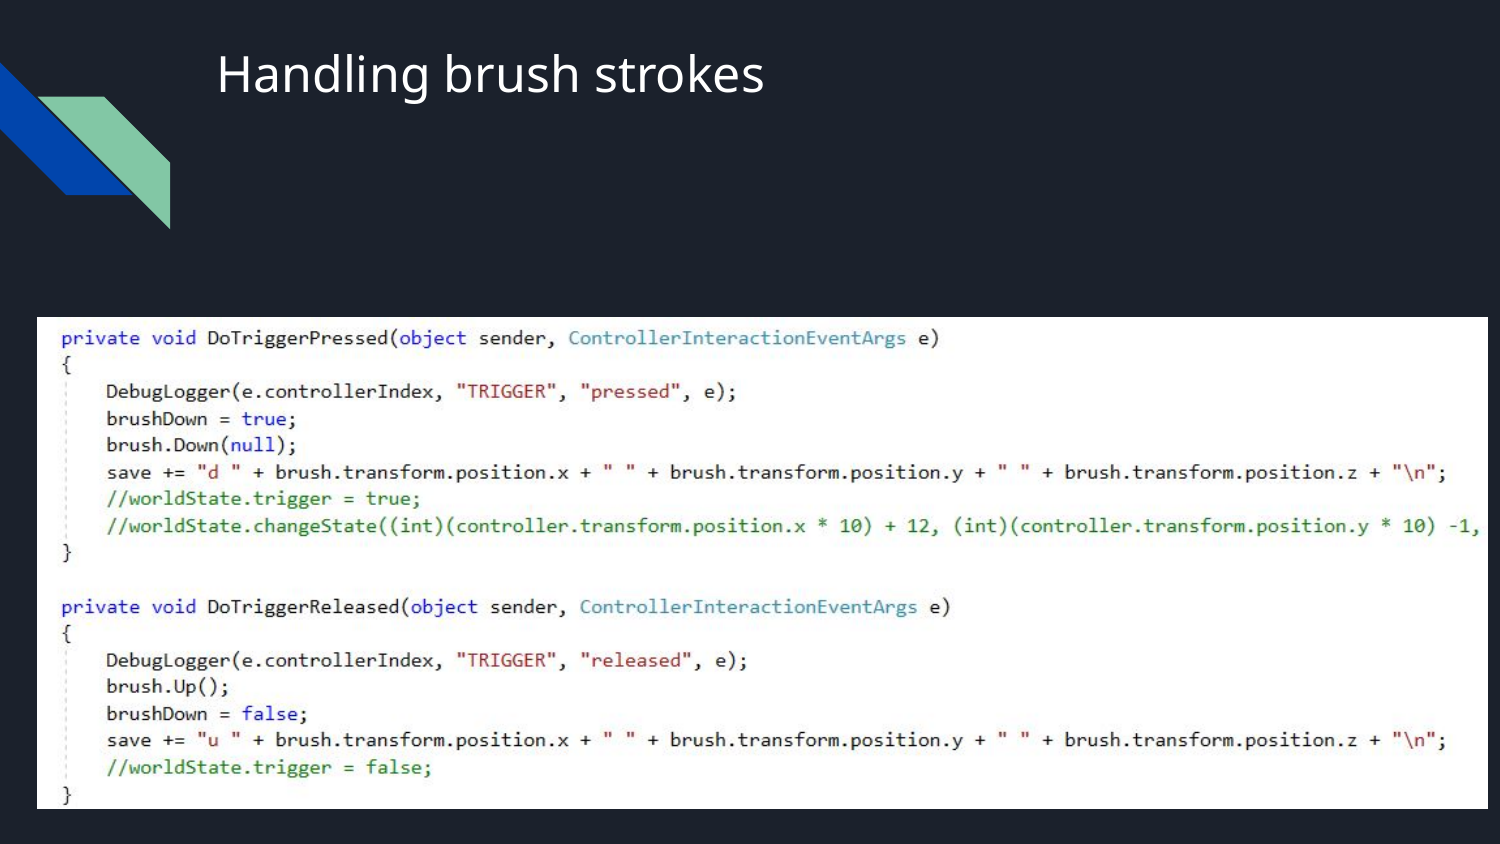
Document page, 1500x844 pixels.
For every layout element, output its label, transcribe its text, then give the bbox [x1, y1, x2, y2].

picture [37, 317, 1488, 809]
title Handling brush strokes [201, 27, 1357, 178]
